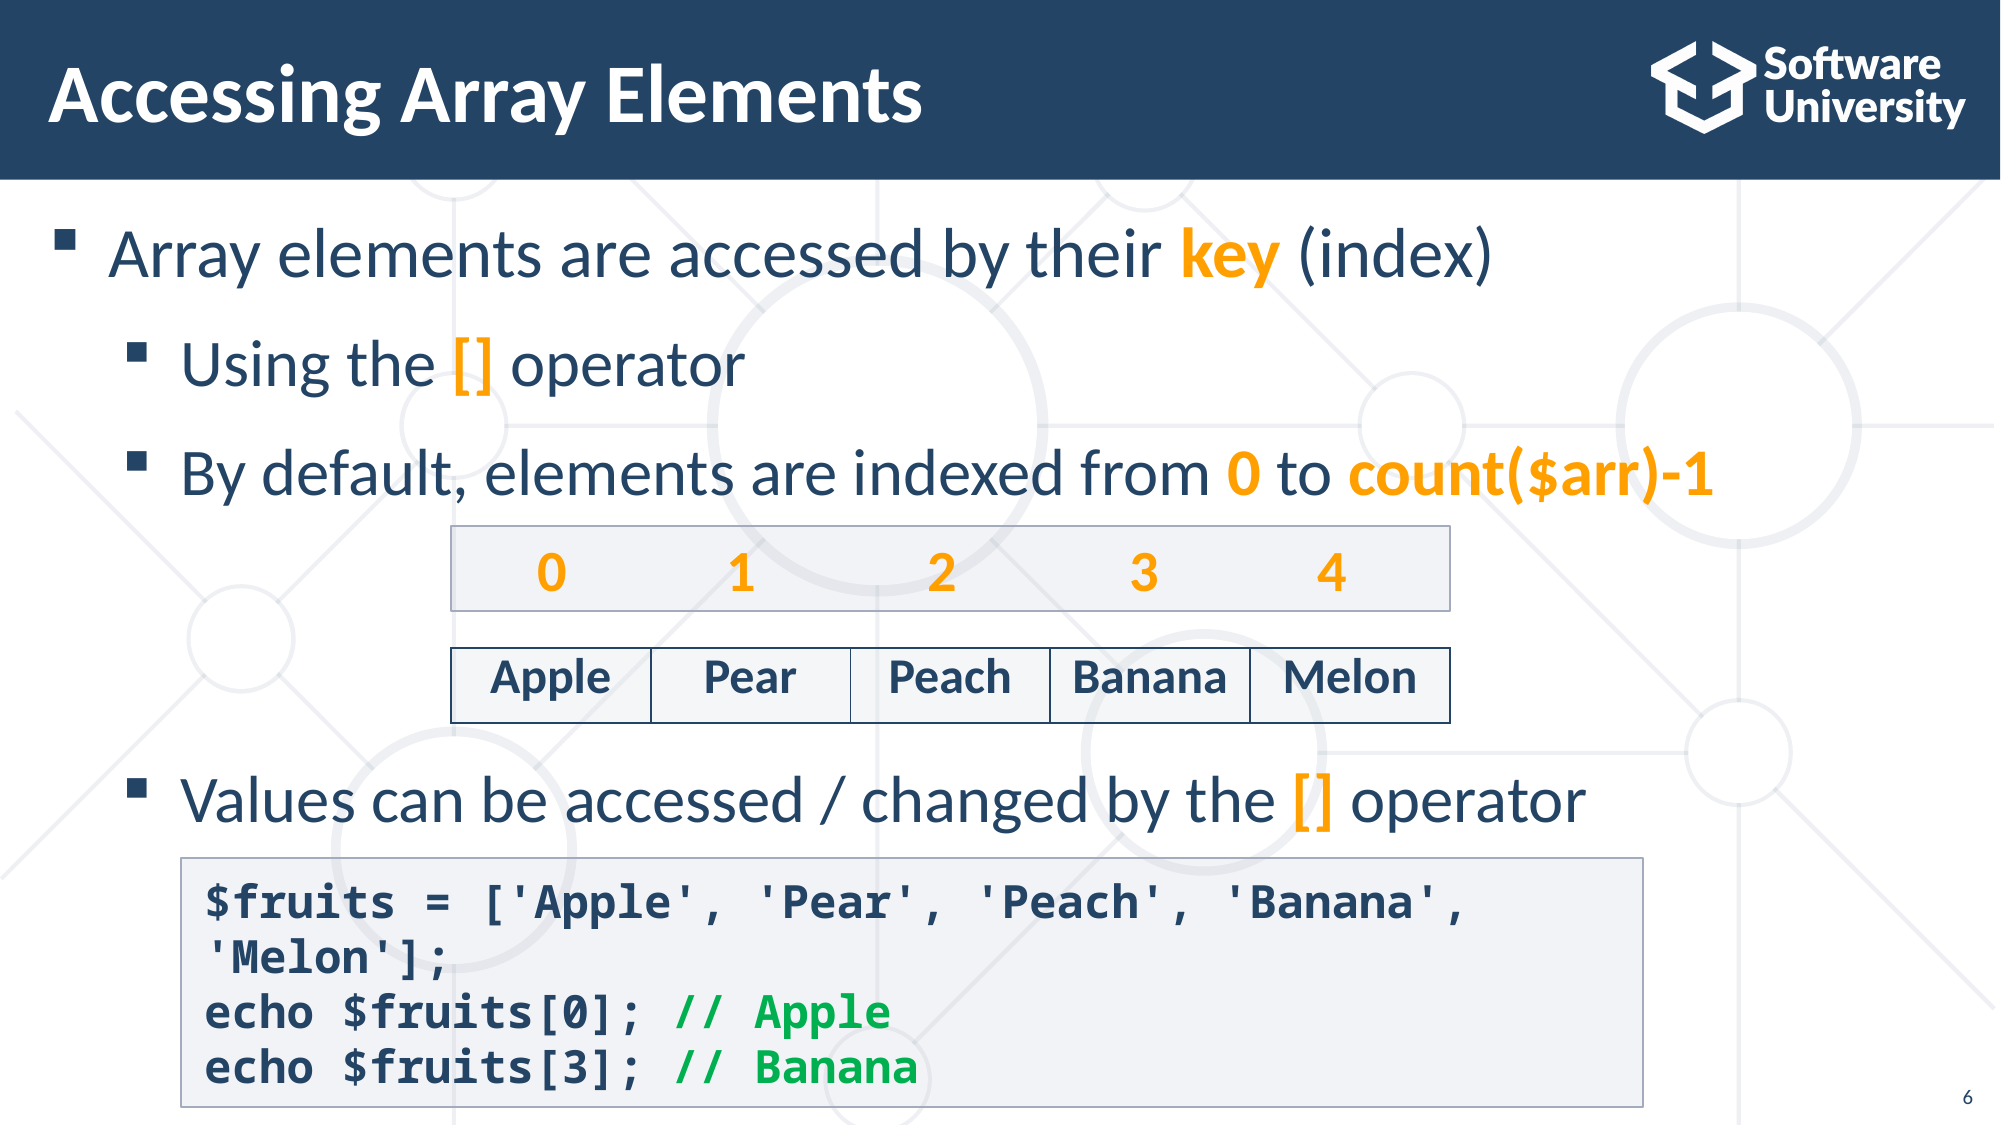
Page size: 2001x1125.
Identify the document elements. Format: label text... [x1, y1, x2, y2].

list Array elements are accessed by their key (index) Using the [] operator By default, elements are indexed from 0 to count($arr)-1 Values can be accessed / changed by the [] operator [31, 196, 1970, 1104]
slide_number 6 [1927, 1067, 1989, 1117]
table_header Pear [652, 649, 850, 722]
text_box [450, 525, 1450, 612]
picture [1651, 41, 1966, 134]
table_header Apple [452, 649, 650, 722]
text_box 0 1 2 3 4 [456, 525, 1445, 611]
table_header Peach [851, 649, 1049, 722]
text_box $fruits = ['Apple', 'Pear', 'Peach', 'Banana', 'Melon']; echo $fruits[0]; // Apple echo $fruits[3]; // Banana [180, 857, 1644, 1108]
table_header Melon [1251, 649, 1449, 722]
table_header Banana [1051, 649, 1249, 722]
title Accessing Array Elements [31, 16, 1625, 162]
